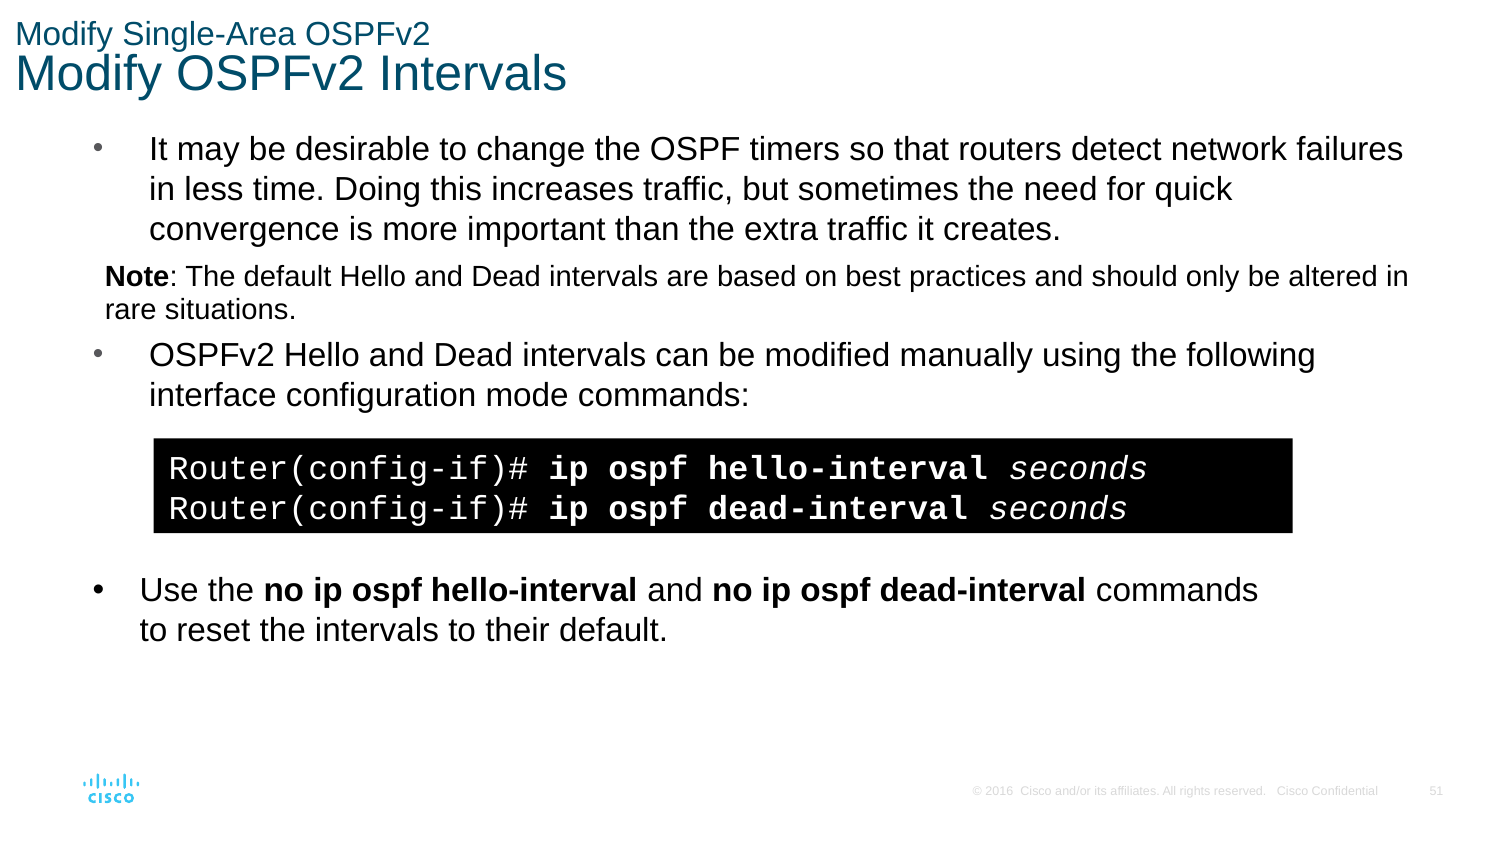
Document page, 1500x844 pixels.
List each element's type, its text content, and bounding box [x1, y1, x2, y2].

list It may be desirable to change the OSPF timers so that routers detect network failures in less time. Doing this increases traffic, but sometimes the need for quick convergence is more important than the extra traffic it creates. Note: The default Hello and Dead intervals are based on best practices and should only be altered in rare situations. OSPFv2 Hello and Dead intervals can be modified manually using the following interface configuration mode commands: [77, 120, 1437, 422]
text_box Router(config-if)# ip ospf hello-interval seconds Router(config-if)# ip ospf dead-interval seconds [153, 438, 1293, 534]
text_box Use the no ip ospf hello-interval and no ip ospf dead-interval commands to reset the intervals to their default. [77, 561, 1303, 656]
title Modify Single-Area OSPFv2 Modify OSPFv2 Intervals [0, 0, 1369, 121]
